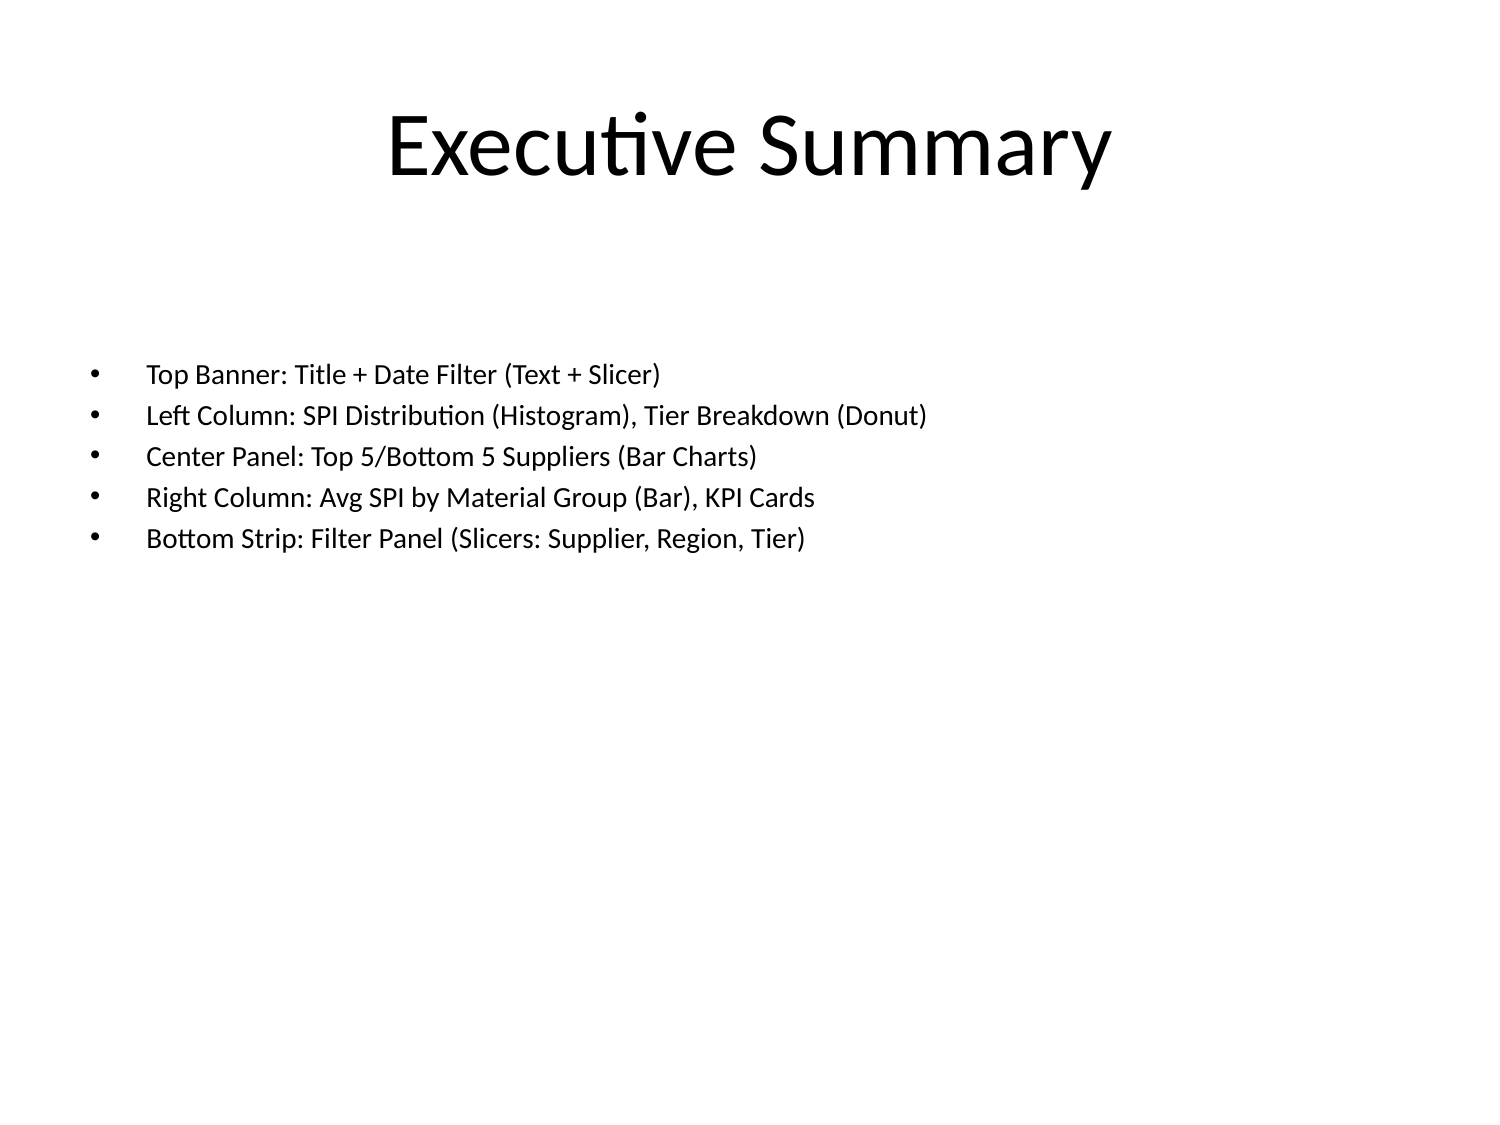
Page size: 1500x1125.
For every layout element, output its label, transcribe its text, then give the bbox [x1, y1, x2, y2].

list Top Banner: Title + Date Filter (Text + Slicer) Left Column: SPI Distribution (Histogram), Tier Breakdown (Donut) Center Panel: Top 5/Bottom 5 Suppliers (Bar Charts) Right Column: Avg SPI by Material Group (Bar), KPI Cards Bottom Strip: Filter Panel (Slicers: Supplier, Region, Tier) [75, 262, 1425, 1005]
title Executive Summary [75, 45, 1425, 233]
